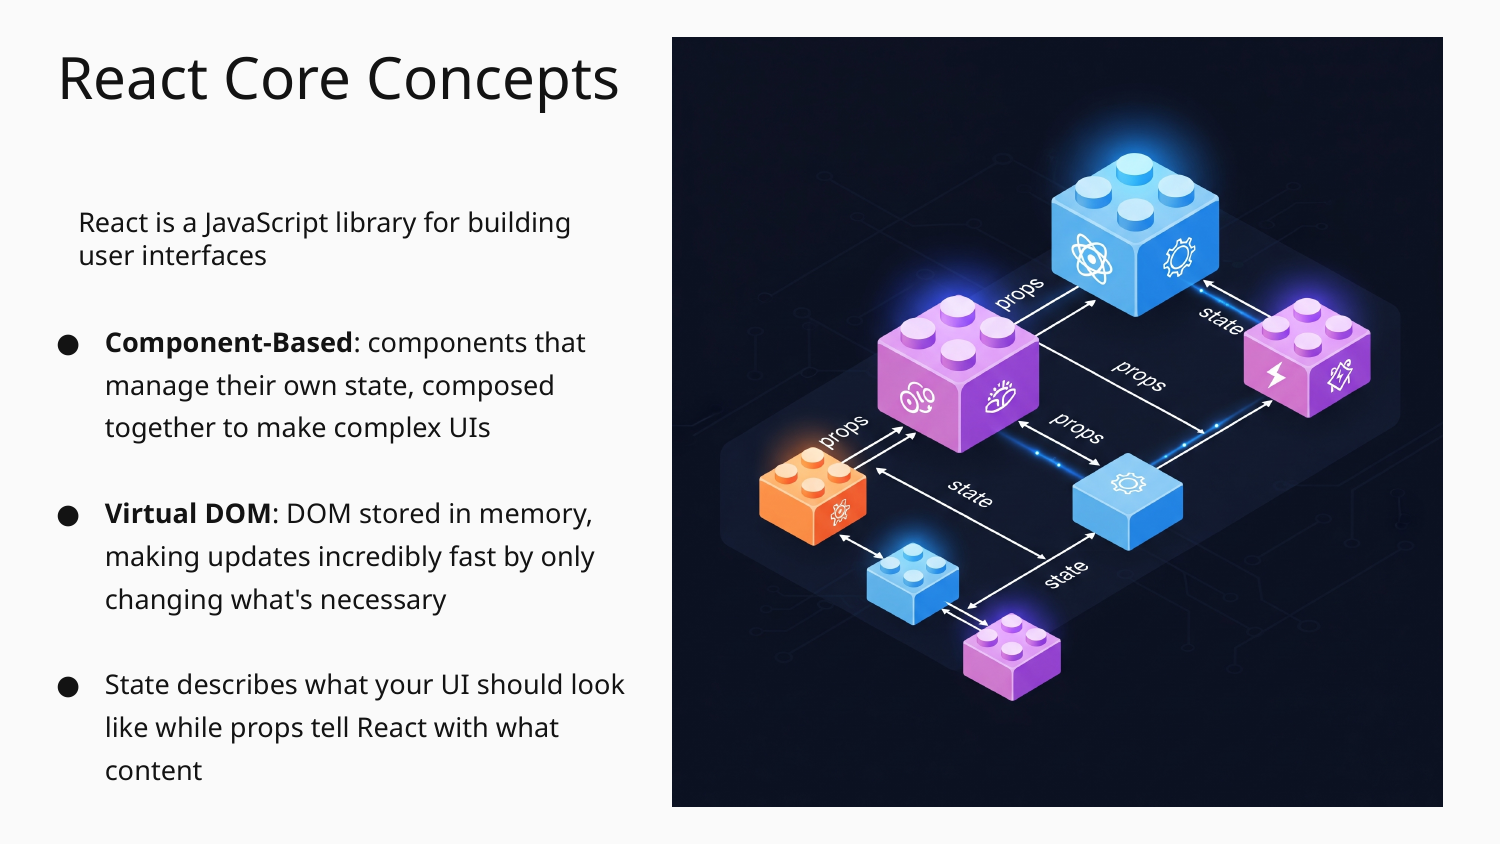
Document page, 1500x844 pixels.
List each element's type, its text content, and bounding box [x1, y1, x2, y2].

list Component-Based: components that manage their own state, composed together to make complex UIs Virtual DOM: DOM stored in memory, making updates incredibly fast by only changing what's necessary State describes what your UI should look like while props tell React with what content [34, 317, 633, 797]
title React Core Concepts [57, 37, 633, 217]
text_box React is a JavaScript library for building user interfaces [63, 190, 627, 278]
picture [672, 36, 1443, 807]
